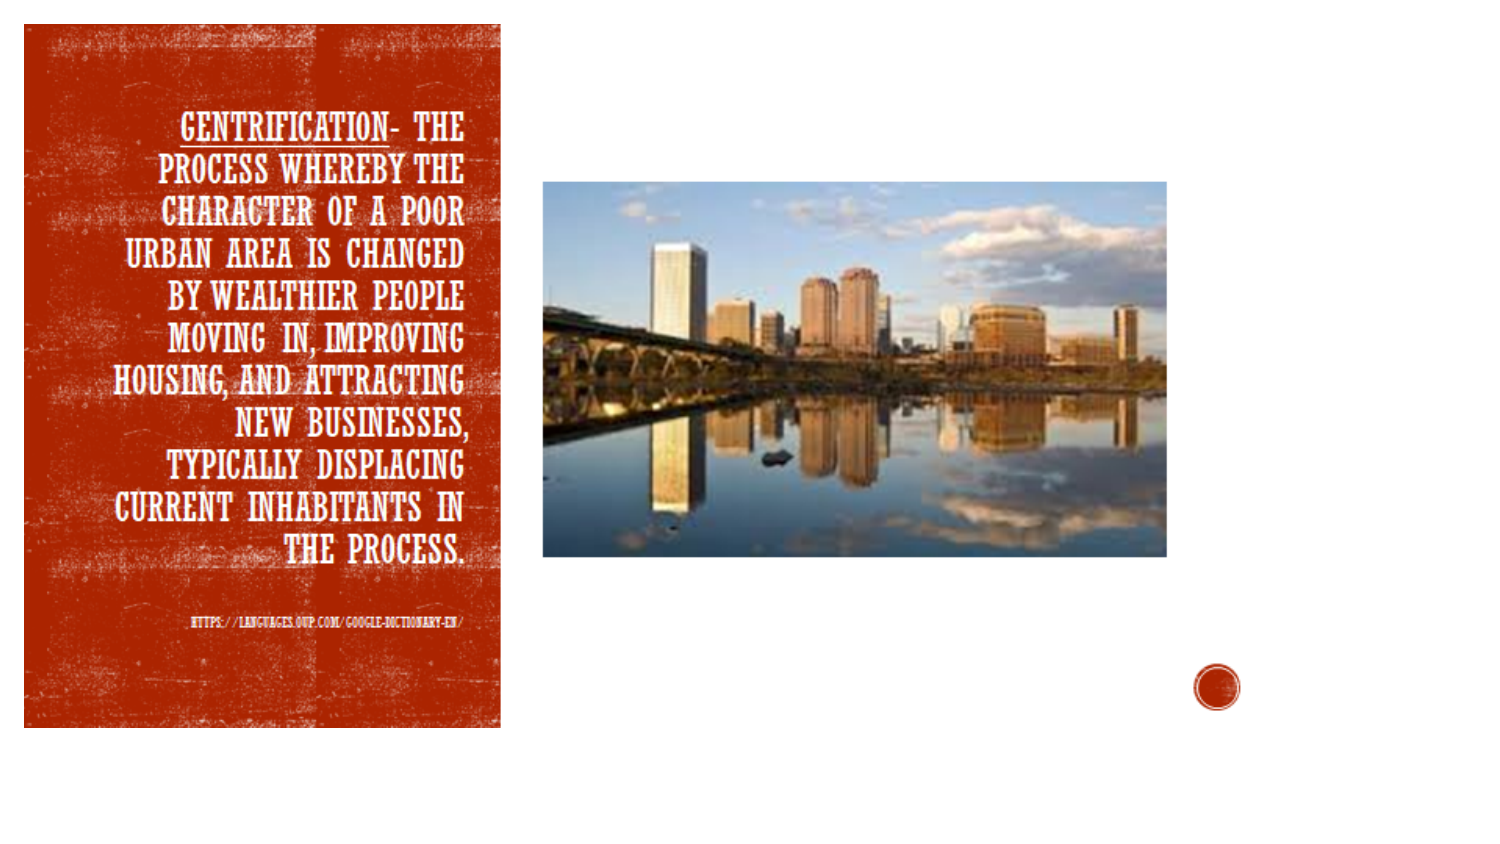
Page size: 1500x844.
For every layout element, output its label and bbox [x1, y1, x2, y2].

picture [24, 24, 1276, 729]
